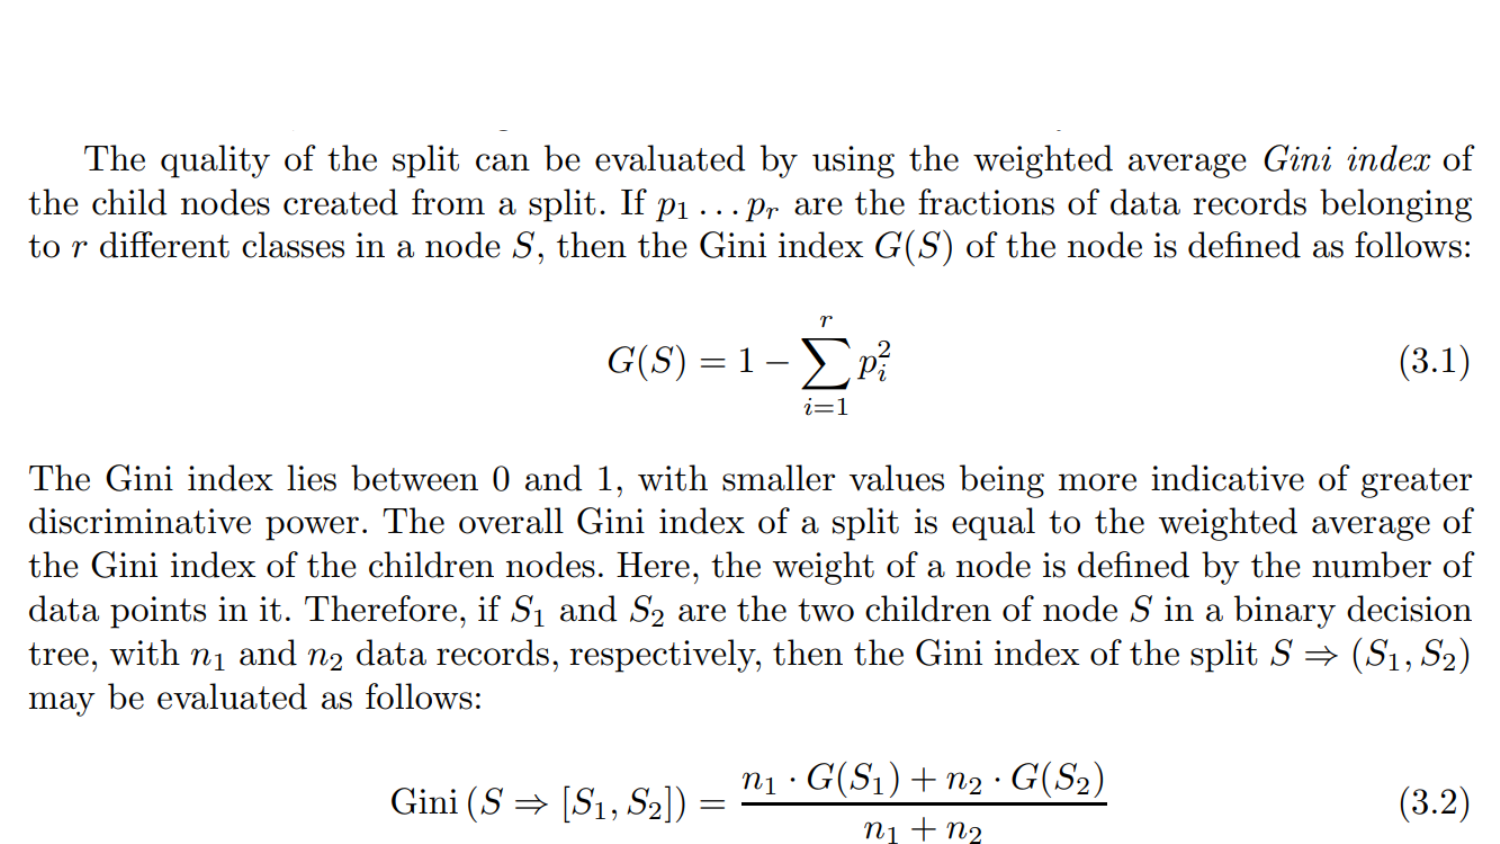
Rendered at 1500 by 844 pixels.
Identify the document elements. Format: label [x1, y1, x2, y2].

picture [0, 130, 1500, 844]
